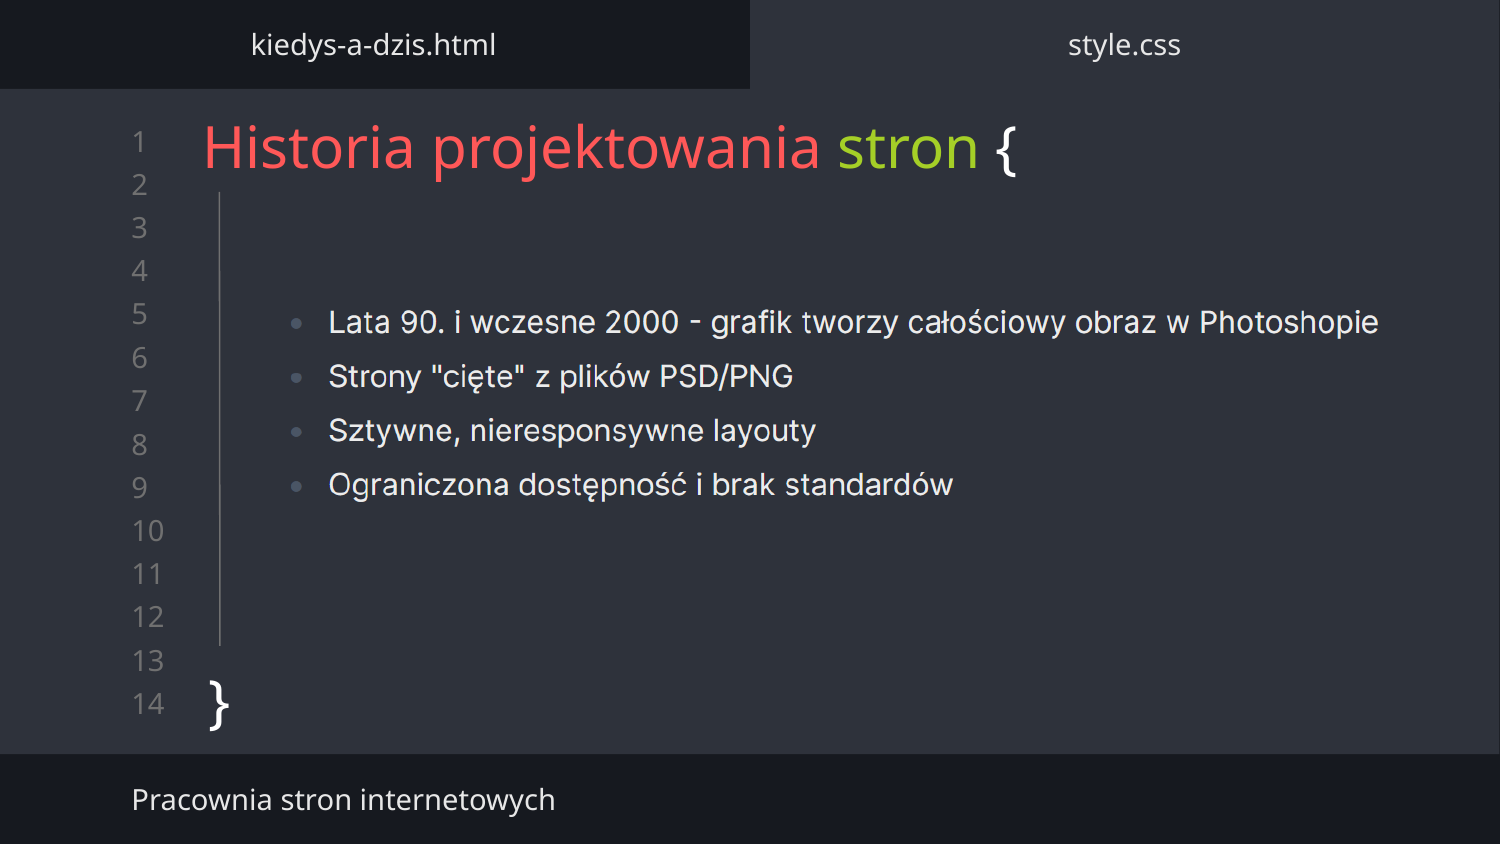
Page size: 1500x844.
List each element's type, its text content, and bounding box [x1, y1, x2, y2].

subtitle kiedys-a-dzis.html [0, 15, 749, 74]
subtitle Pracownia stron internetowych [116, 770, 914, 829]
subtitle style.css [750, 15, 1500, 74]
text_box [177, 191, 261, 750]
title Historia projektowania stron { [187, 95, 1447, 184]
picture [271, 295, 1418, 512]
